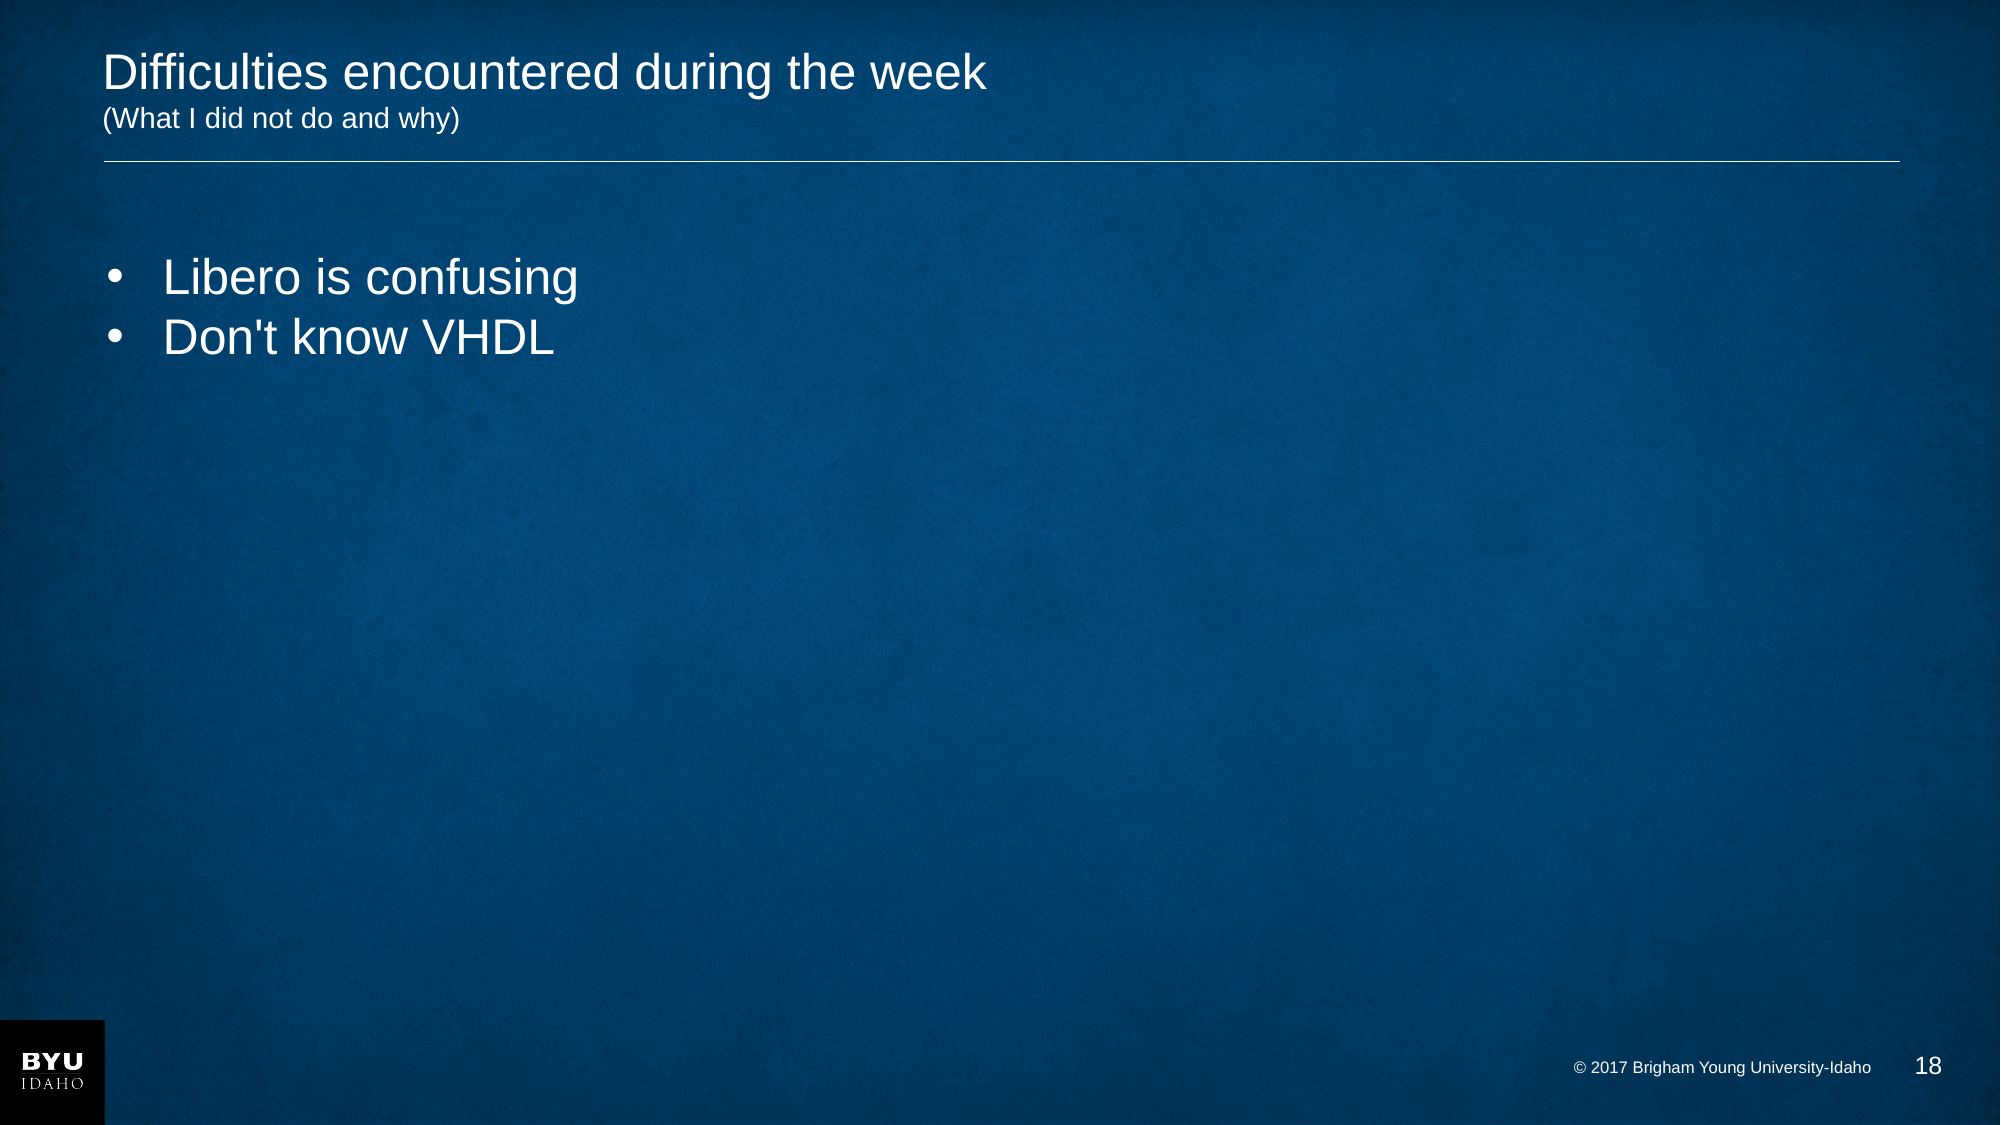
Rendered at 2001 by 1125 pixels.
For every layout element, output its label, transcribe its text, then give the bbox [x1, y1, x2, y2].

picture [0, 0, 2000, 1125]
title Difficulties encountered during the week (What I did not do and why) [87, 12, 1900, 162]
text_box Libero is confusing Don't know VHDL [91, 237, 1867, 373]
